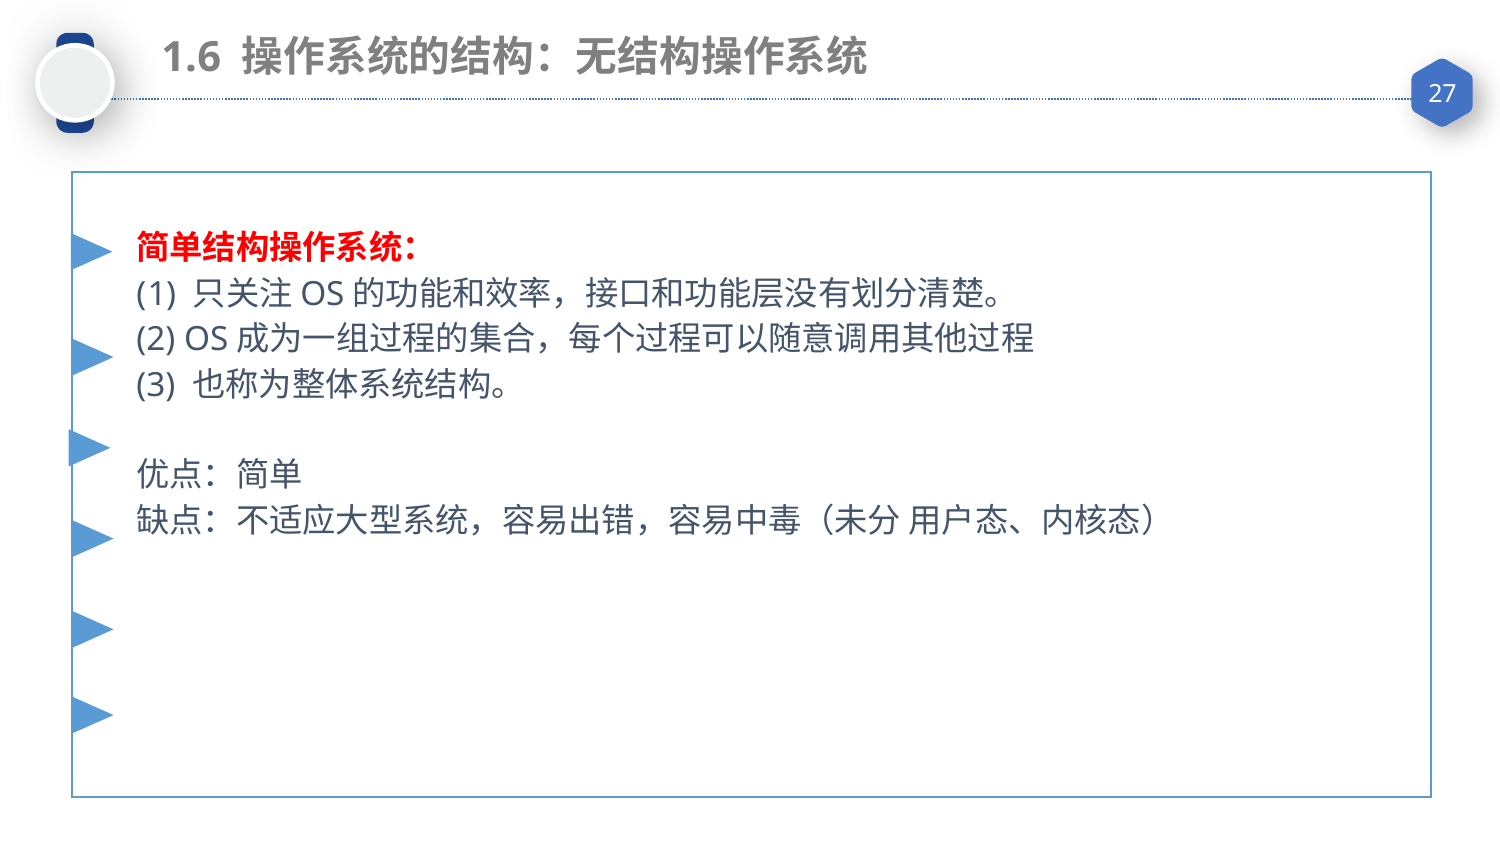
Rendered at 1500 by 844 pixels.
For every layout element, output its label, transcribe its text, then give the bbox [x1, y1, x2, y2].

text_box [68, 171, 1432, 797]
text_box 1.6 操作系统的结构：无结构操作系统 [150, 23, 925, 118]
